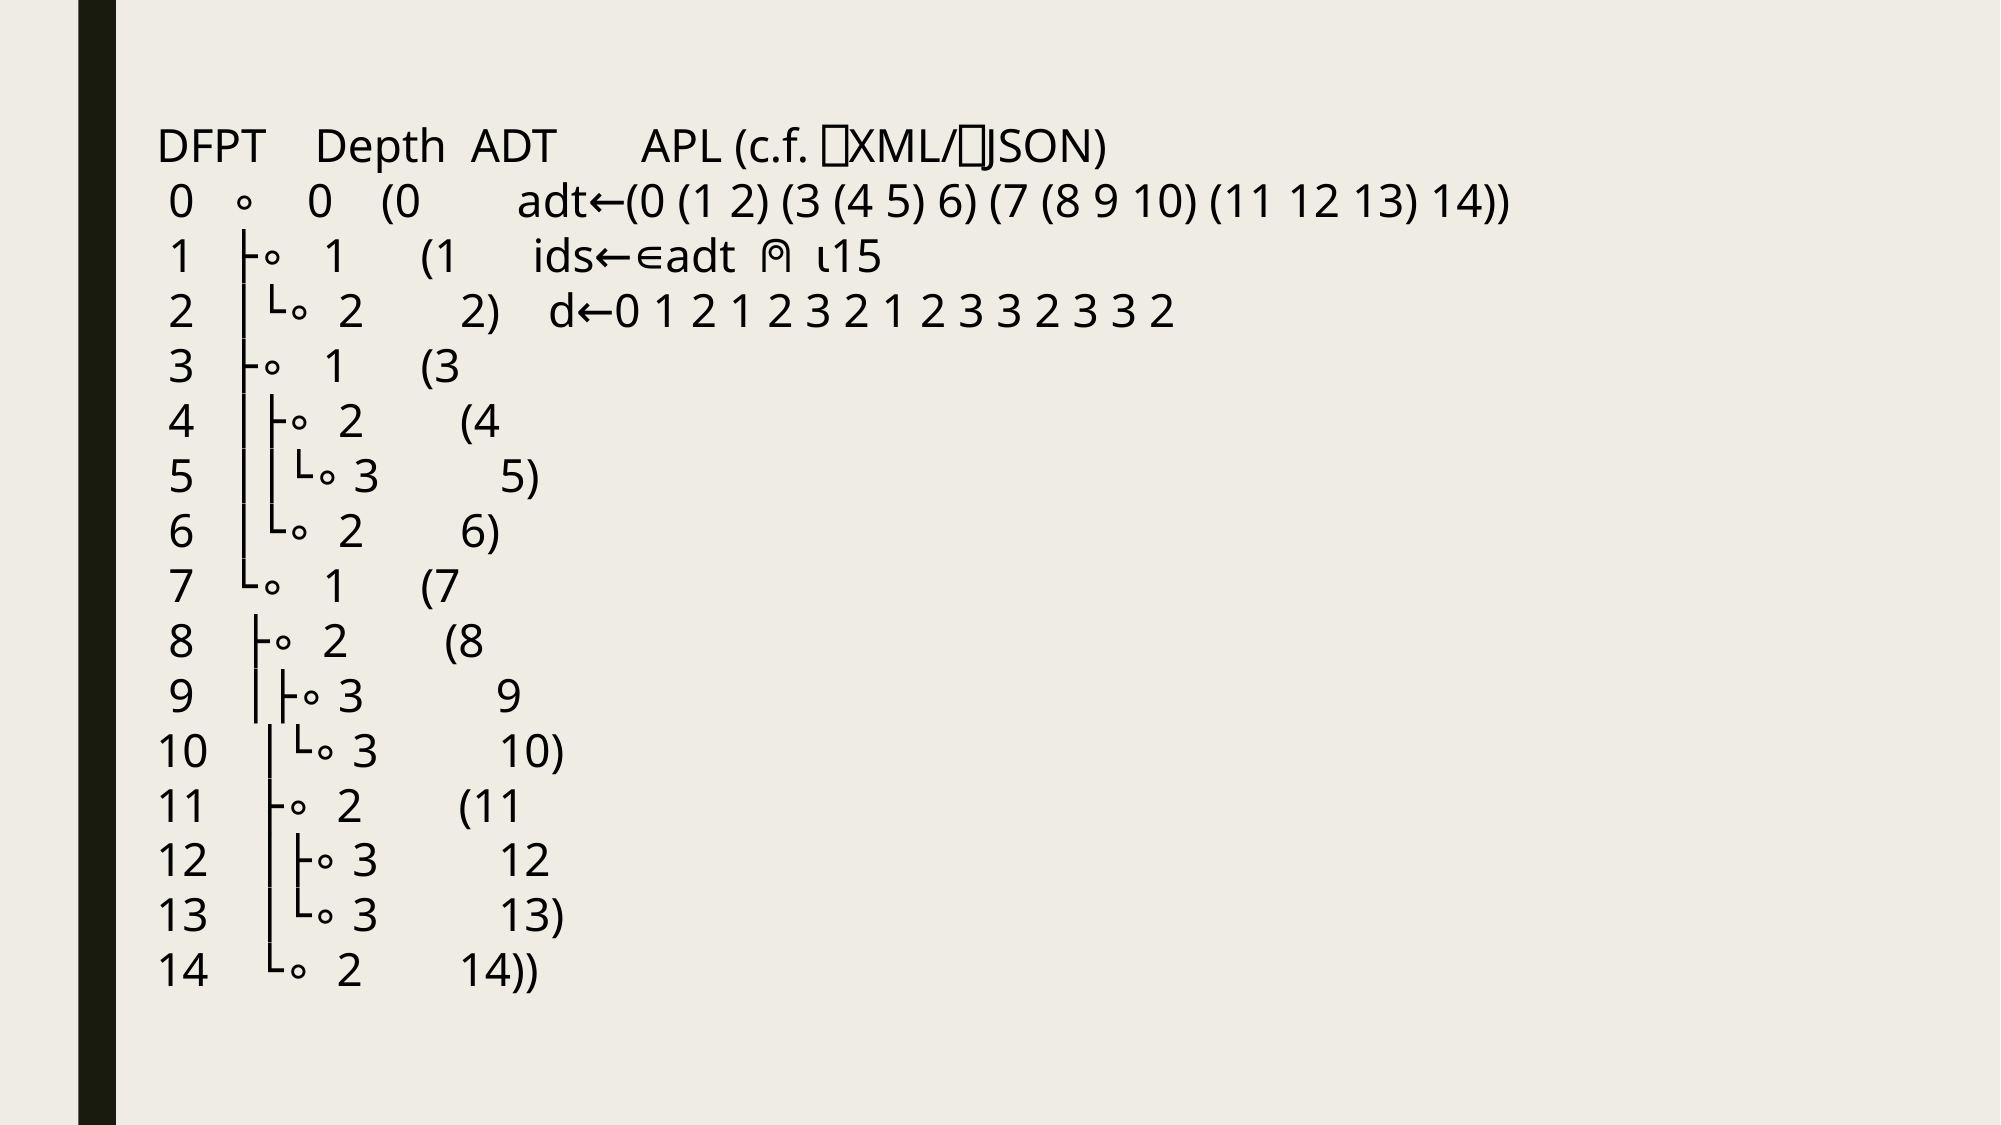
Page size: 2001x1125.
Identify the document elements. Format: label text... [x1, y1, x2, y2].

text_box DFPT Depth ADT APL (c.f. ⎕XML/⎕JSON) 0 ∘ 0 (0 adt←(0 (1 2) (3 (4 5) 6) (7 (8 9 10) (11 12 13) 14)) 1 ├∘ 1 (1 ids←∊adt ⍝ ⍳15 2 │└∘ 2 2) d←0 1 2 1 2 3 2 1 2 3 3 2 3 3 2 3 ├∘ 1 (3 4 │├∘ 2 (4 5 ││└∘ 3 5) 6 │└∘ 2 6) 7 └∘ 1 (7 8 ├∘ 2 (8 9 │├∘ 3 9 10 │└∘ 3 10) 11 ├∘ 2 (11 12 │├∘ 3 12 13 │└∘ 3 13) 14 └∘ 2 14)) [141, 109, 1964, 1004]
